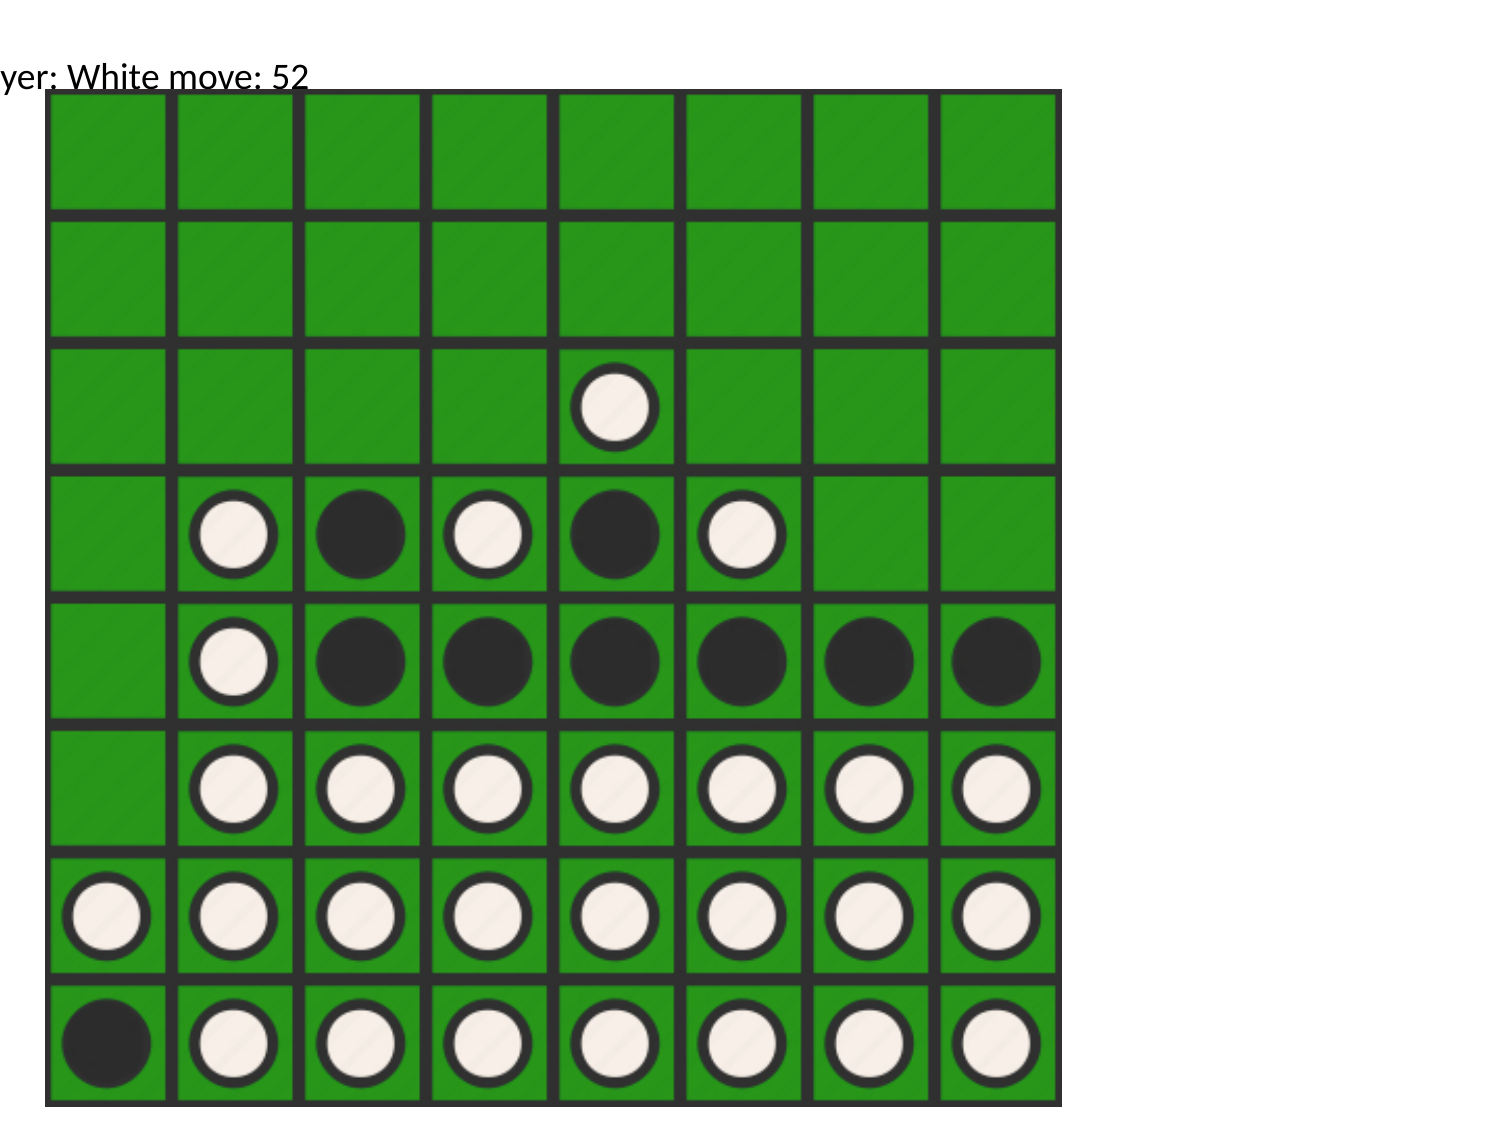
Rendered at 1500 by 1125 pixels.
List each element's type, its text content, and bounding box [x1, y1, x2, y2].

picture [44, 89, 1062, 1107]
text_box turn: 32 player: White move: 52 [0, 44, 325, 105]
